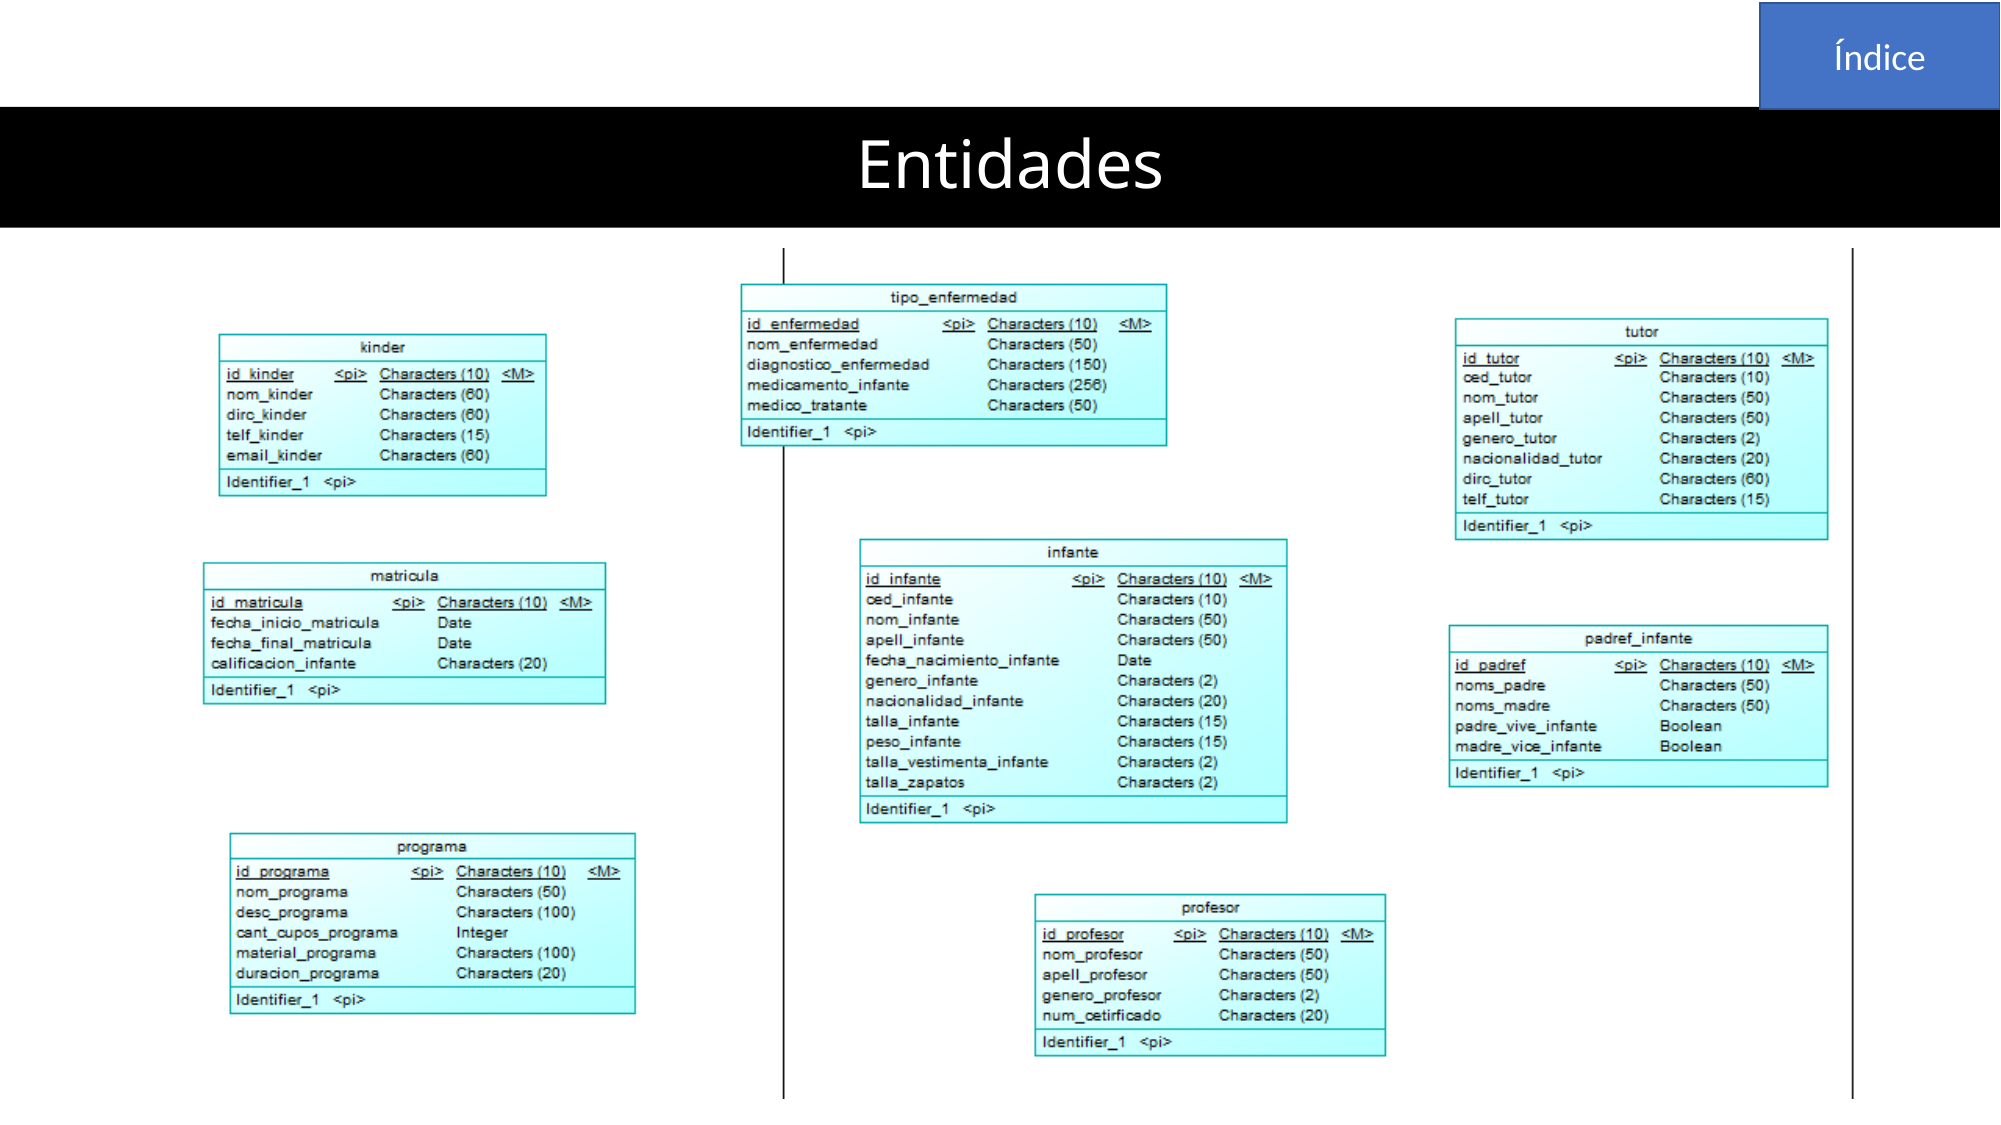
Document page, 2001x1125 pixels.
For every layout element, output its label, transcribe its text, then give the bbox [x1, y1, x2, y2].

picture [172, 248, 1971, 1099]
text_box [0, 106, 2000, 229]
text_box Índice [1759, 2, 2000, 110]
title Entidades [91, 105, 1931, 228]
